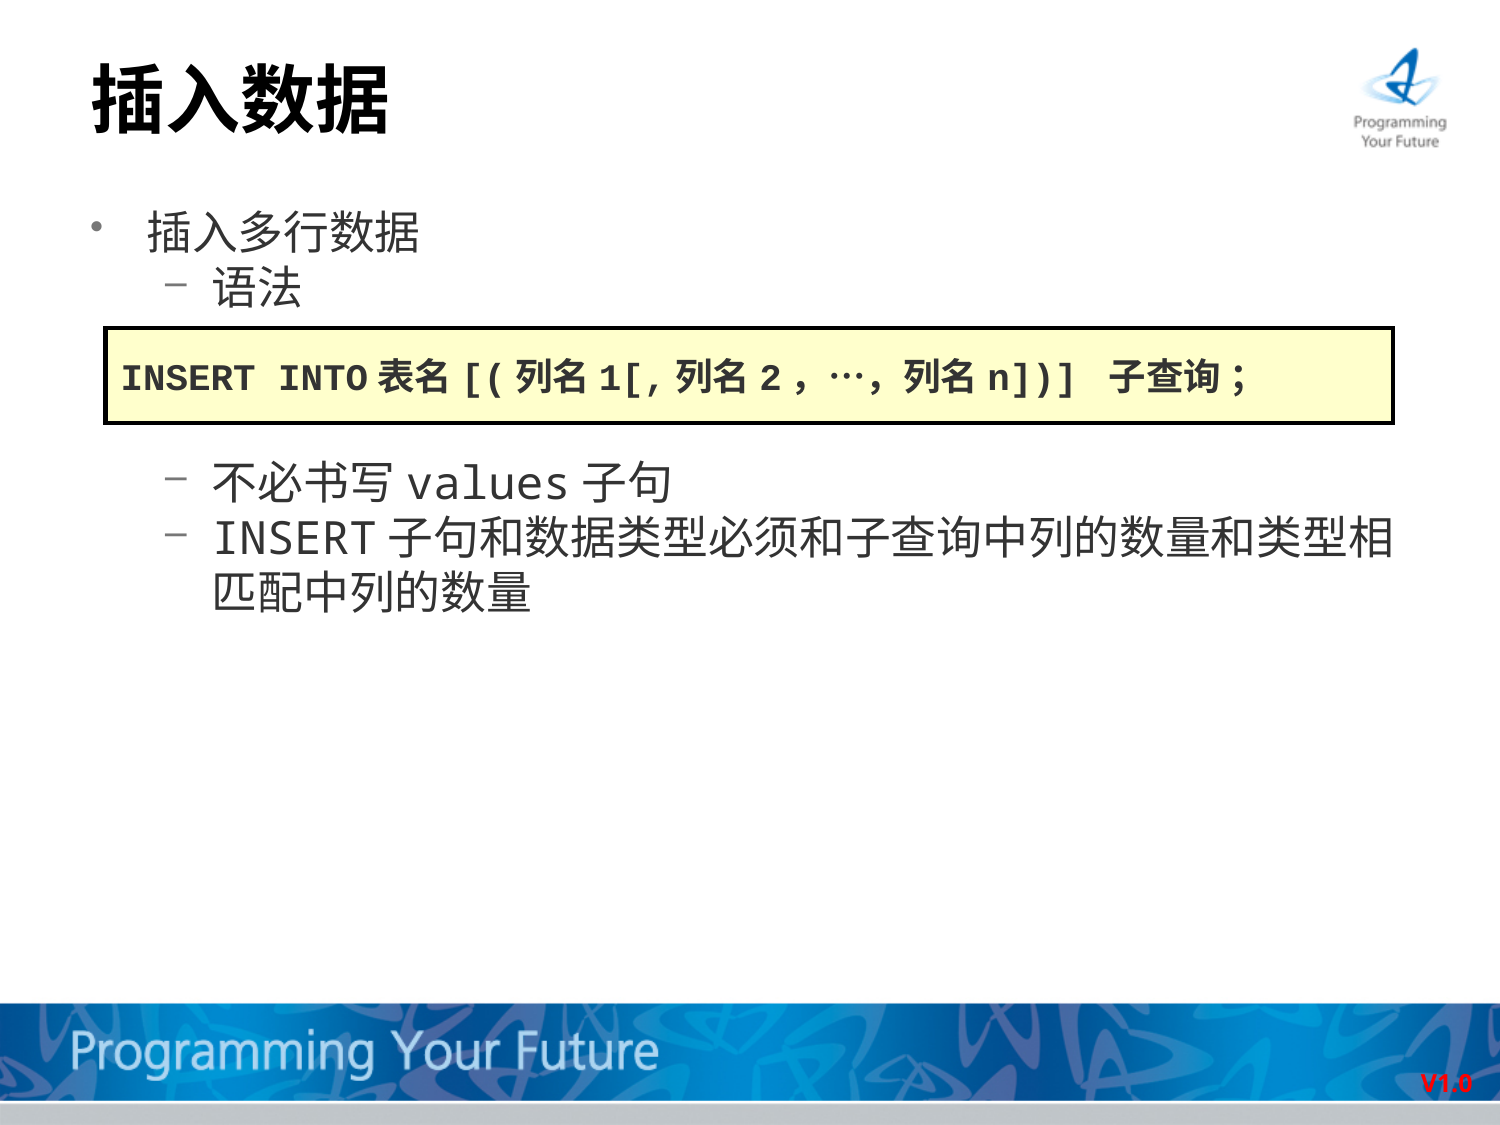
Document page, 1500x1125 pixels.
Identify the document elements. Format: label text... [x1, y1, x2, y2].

text_box INSERT INTO表名[(列名1[,列名2，…，列名n])] 子查询 ； [105, 328, 1393, 423]
picture [0, 997, 1500, 1125]
title 插入数据 [74, 44, 1271, 162]
list 插入多行数据 语法 不必书写values子句 INSERT子句和数据类型必须和子查询中列的数量和类型相匹配中列的数量 [74, 196, 1436, 669]
picture [1340, 42, 1461, 157]
